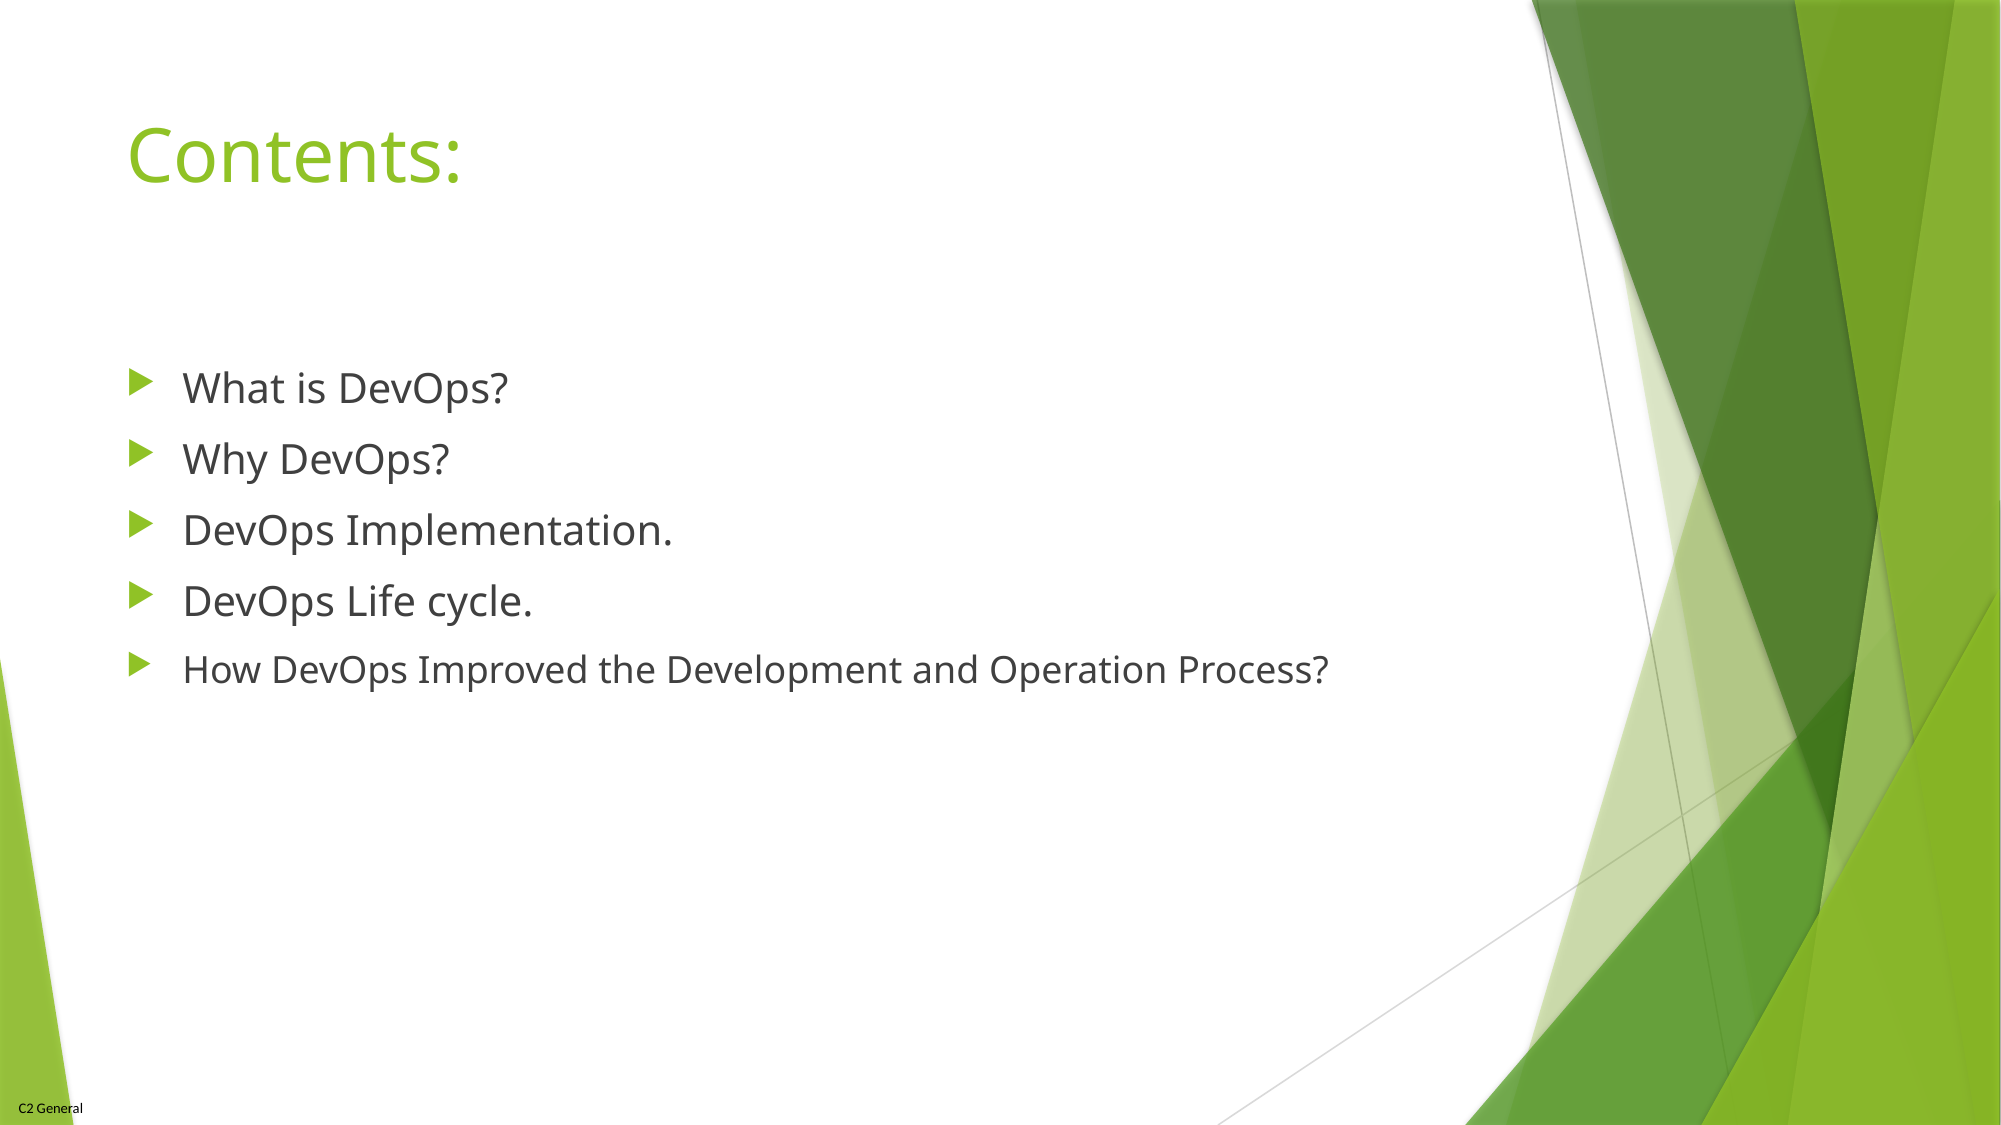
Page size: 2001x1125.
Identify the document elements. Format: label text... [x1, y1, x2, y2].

list What is DevOps? Why DevOps? DevOps Implementation. DevOps Life cycle. How DevOps Improved the Development and Operation Process? [111, 354, 1522, 992]
title Contents: [111, 99, 1522, 317]
